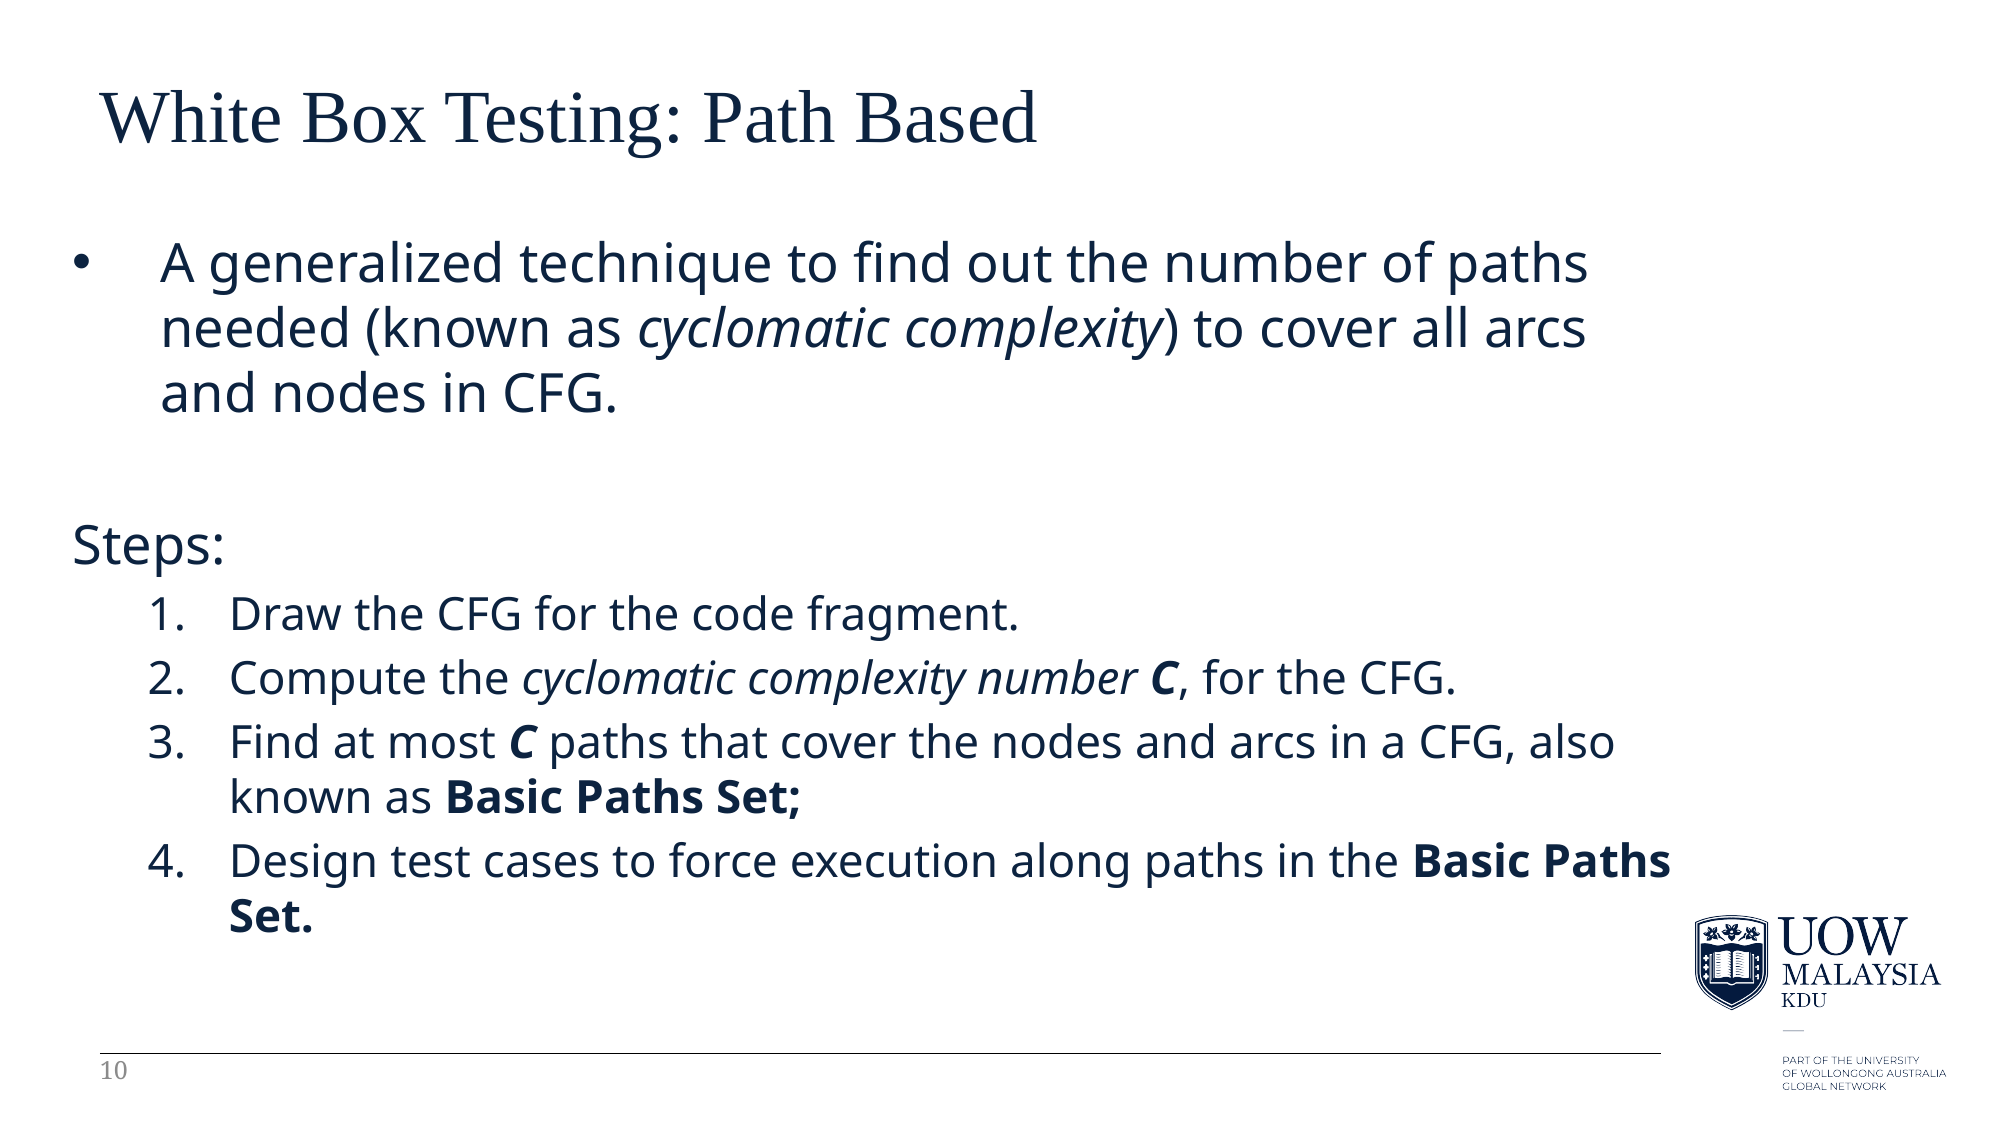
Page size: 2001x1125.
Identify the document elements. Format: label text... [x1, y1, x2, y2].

picture [1695, 915, 1947, 1091]
title White Box Testing: Path Based [99, 67, 1661, 207]
slide_number 10 [99, 1059, 180, 1091]
list A generalized technique to find out the number of paths needed (known as cyclomatic complexity) to cover all arcs and nodes in CFG. Steps: Draw the CFG for the code fragment. Compute the cyclomatic complexity number C, for the CFG. Find at most C paths that cover the nodes and arcs in a CFG, also known as Basic Paths Set; Design test cases to force execution along paths in the Basic Paths Set. [72, 228, 1713, 1025]
